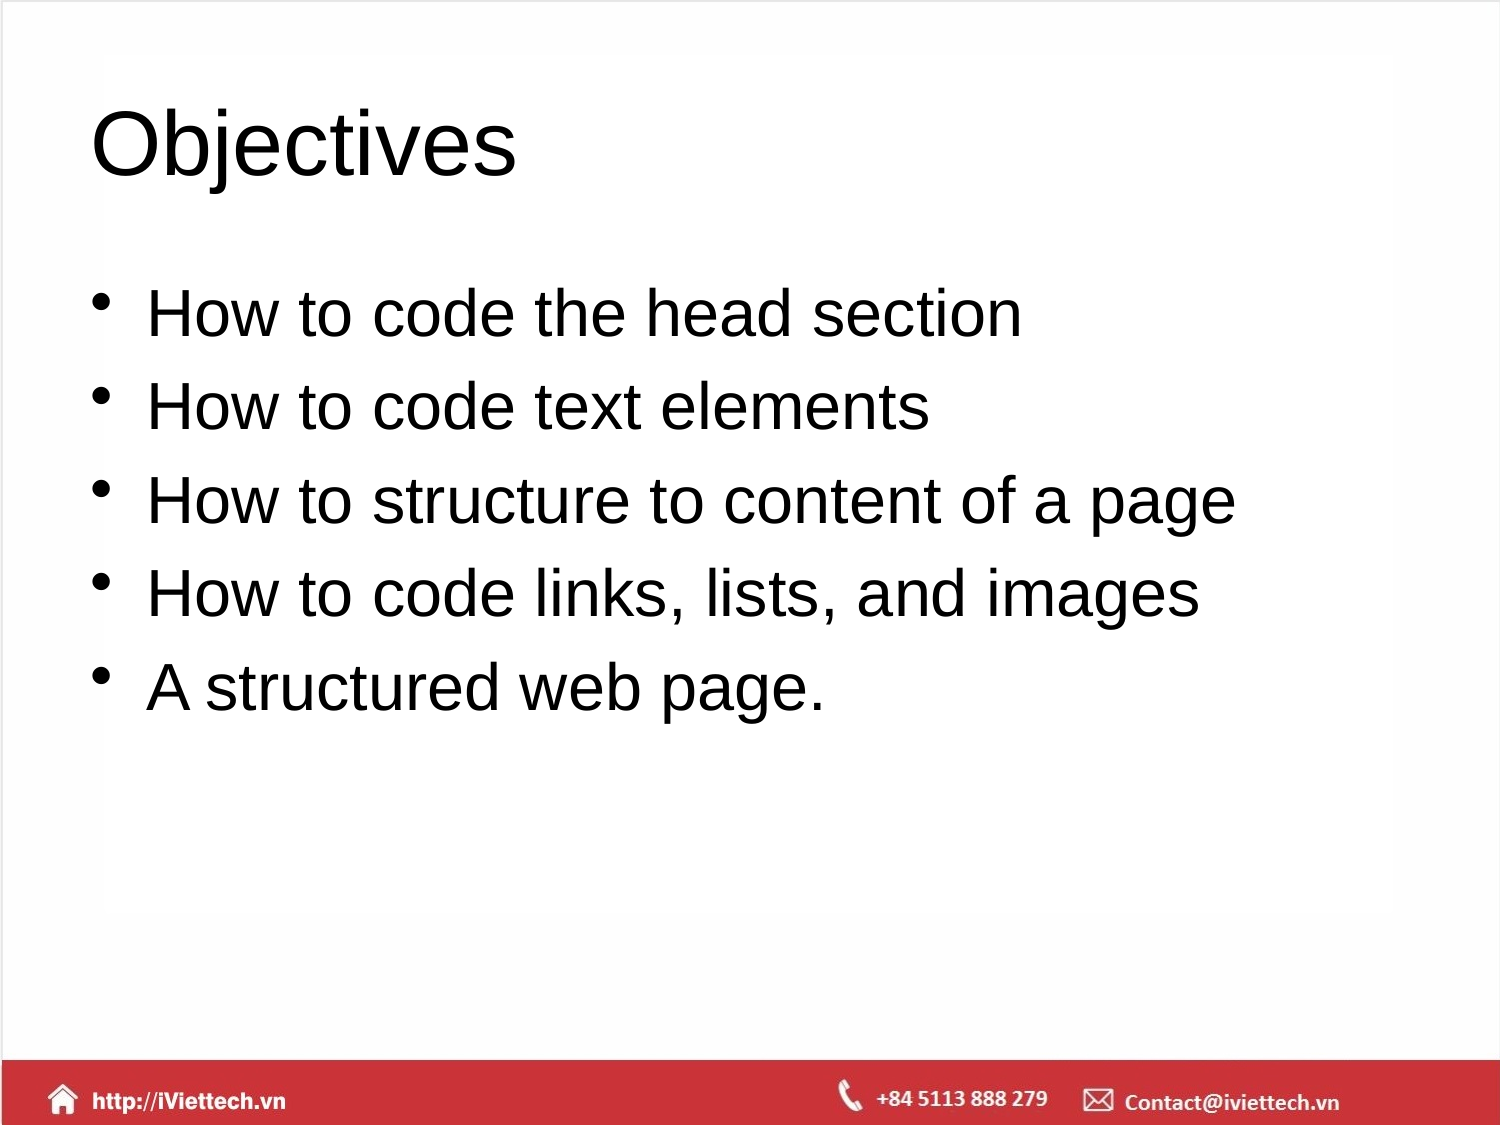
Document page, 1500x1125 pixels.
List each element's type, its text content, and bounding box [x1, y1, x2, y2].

title Objectives [74, 44, 1426, 233]
picture [0, 0, 1500, 1125]
list How to code the head section How to code text elements How to structure to content of a page How to code links, lists, and images A structured web page. [74, 262, 1426, 1006]
